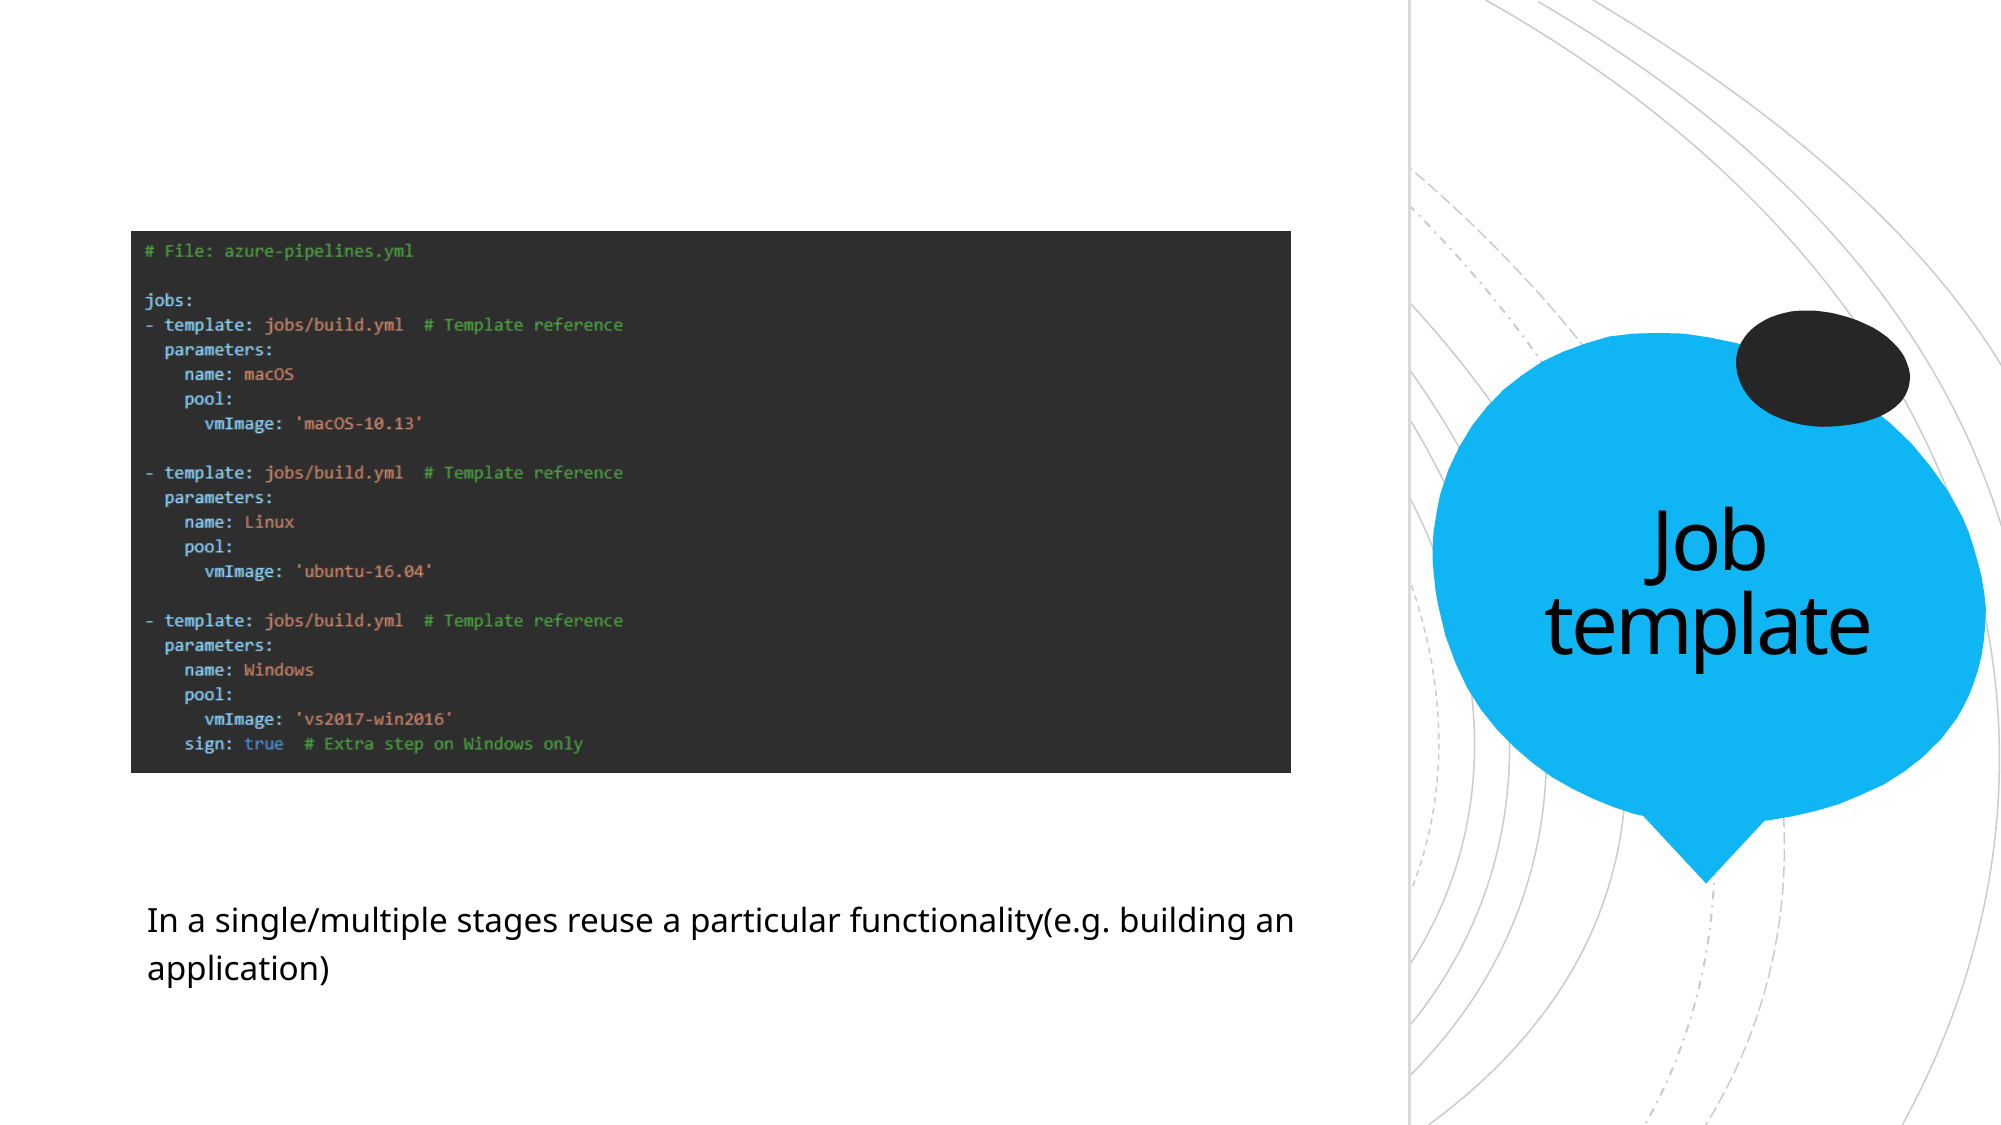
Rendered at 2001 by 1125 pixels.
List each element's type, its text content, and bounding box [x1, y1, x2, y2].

title Job template [1468, 385, 1951, 789]
list In a single/multiple stages reuse a particular functionality(e.g. building an application) [131, 883, 1362, 963]
picture [131, 231, 1292, 774]
